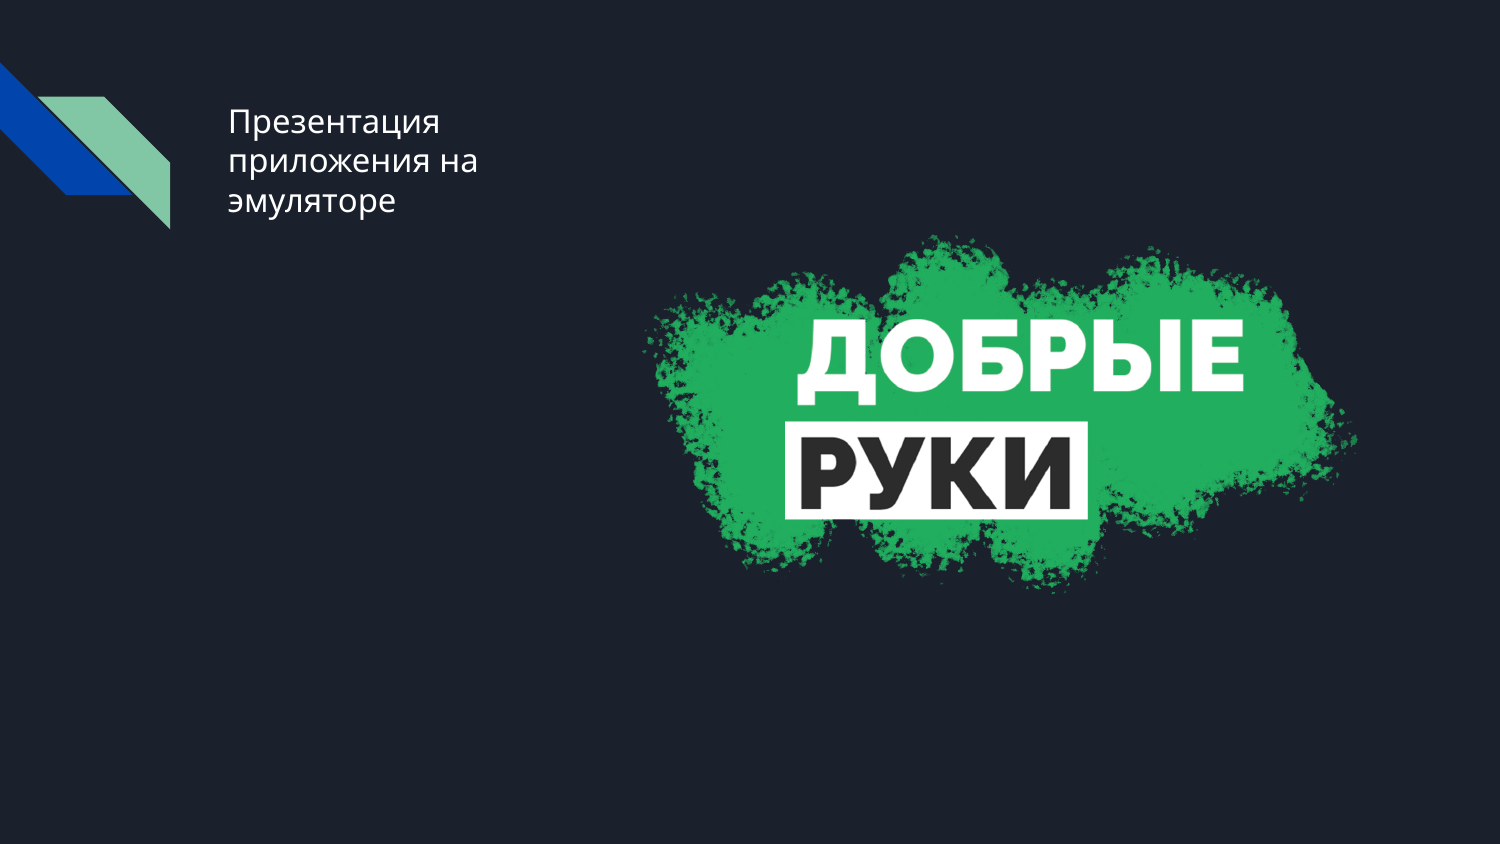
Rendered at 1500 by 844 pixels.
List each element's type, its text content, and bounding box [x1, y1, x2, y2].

title Презентация приложения на эмуляторе [212, 85, 652, 235]
picture [520, 134, 1500, 695]
